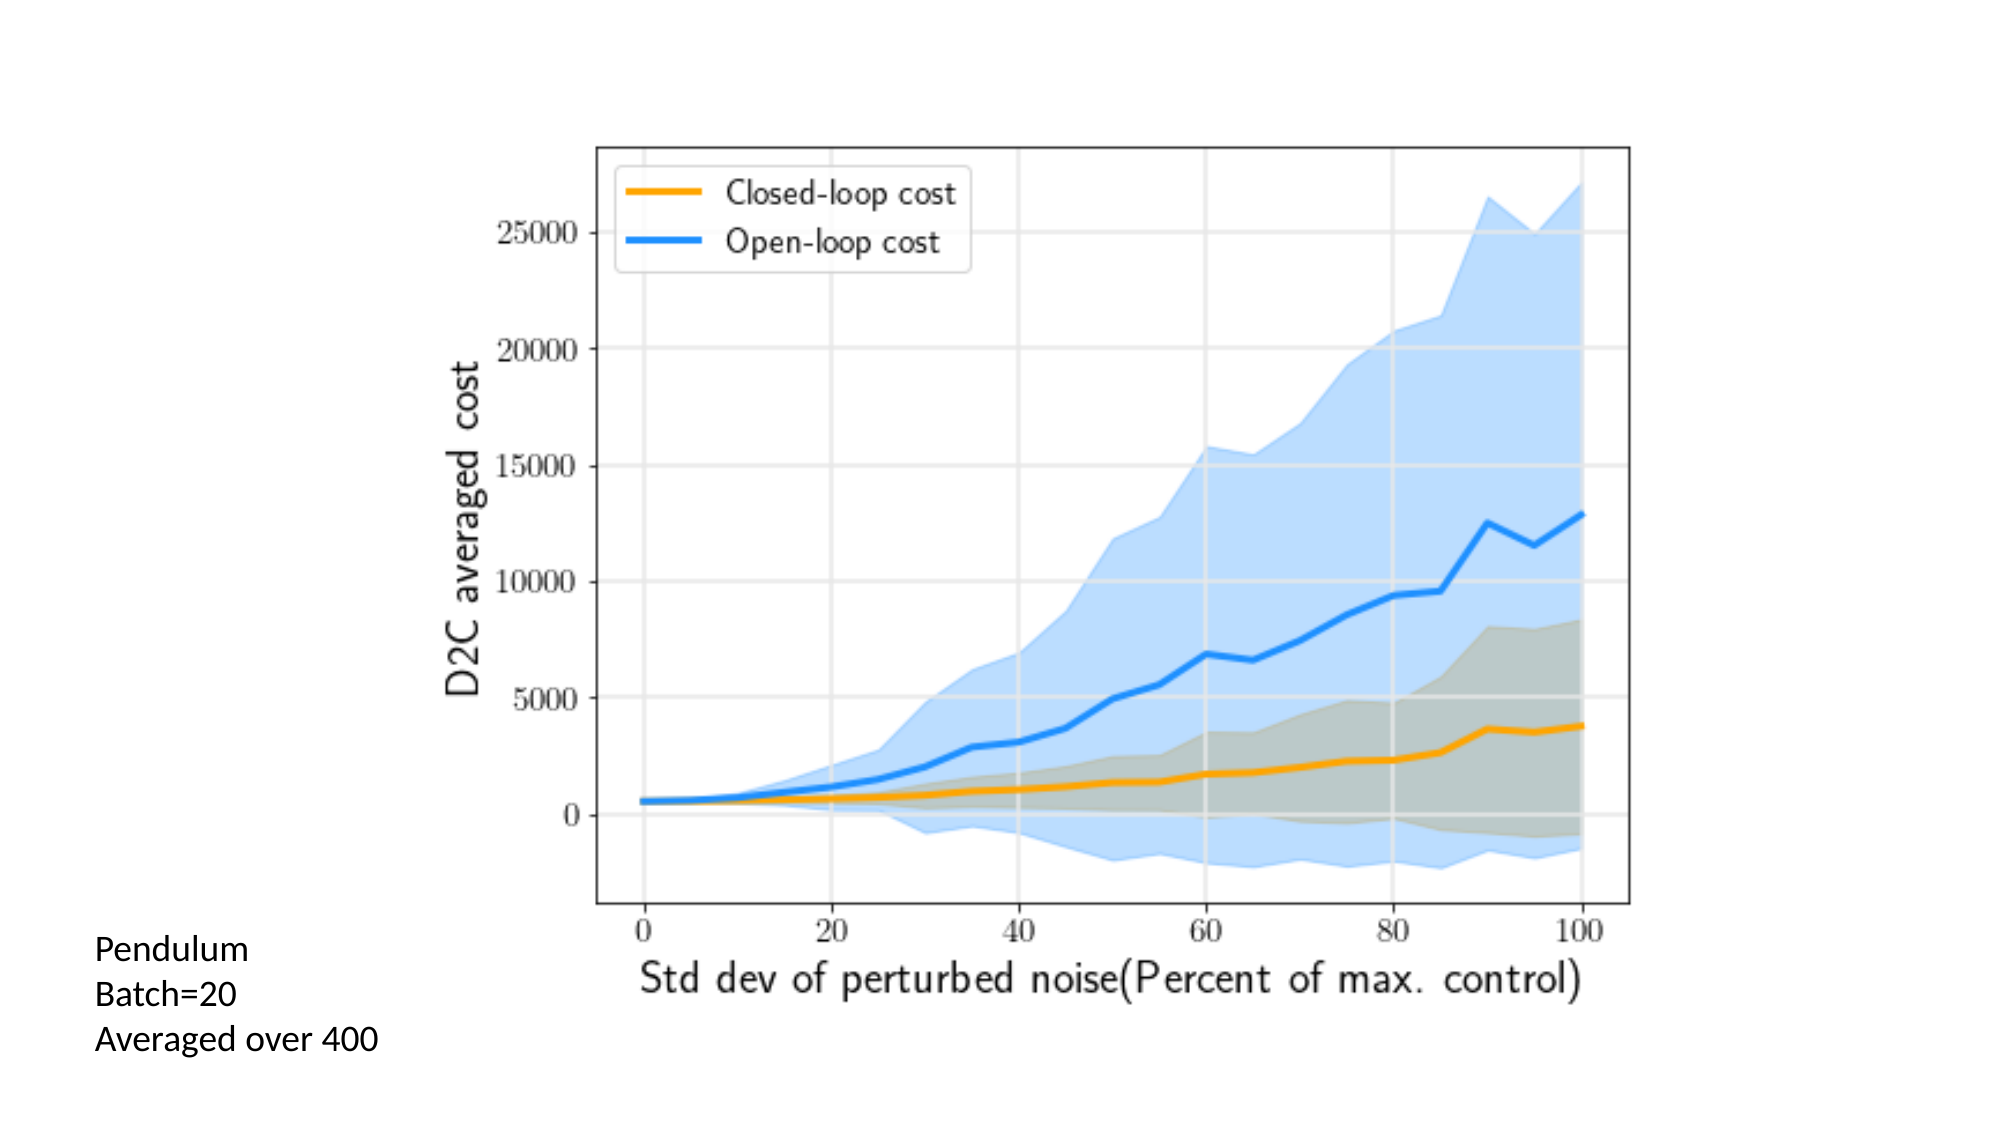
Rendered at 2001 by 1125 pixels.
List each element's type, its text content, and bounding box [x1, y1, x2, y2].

picture [430, 124, 1652, 1021]
text_box Pendulum Batch=20 Averaged over 400 [79, 916, 533, 1067]
